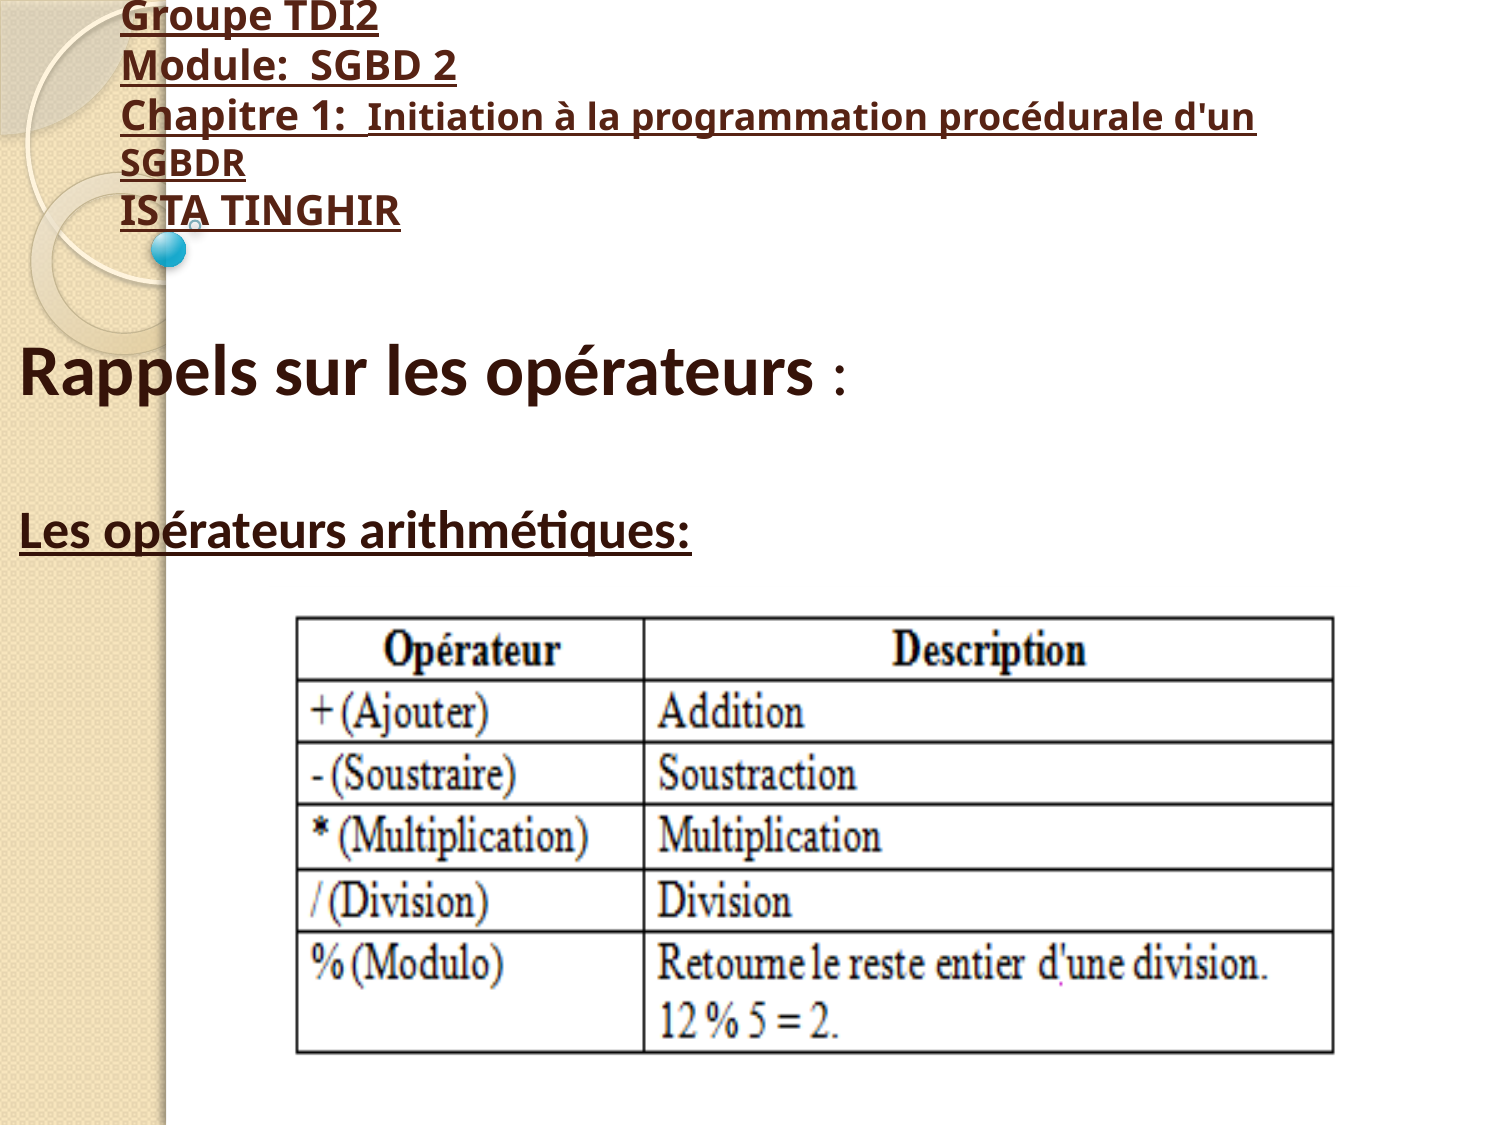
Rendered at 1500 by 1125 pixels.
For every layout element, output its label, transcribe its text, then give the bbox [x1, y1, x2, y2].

title Groupe TDI2 Module: SGBD 2 Chapitre 1: Initiation à la programmation procédurale d'un SGBDR ISTA TINGHIR [105, 0, 1381, 242]
picture [269, 585, 1360, 1079]
subtitle Rappels sur les opérateurs : Les opérateurs arithmétiques: [0, 269, 1500, 1125]
